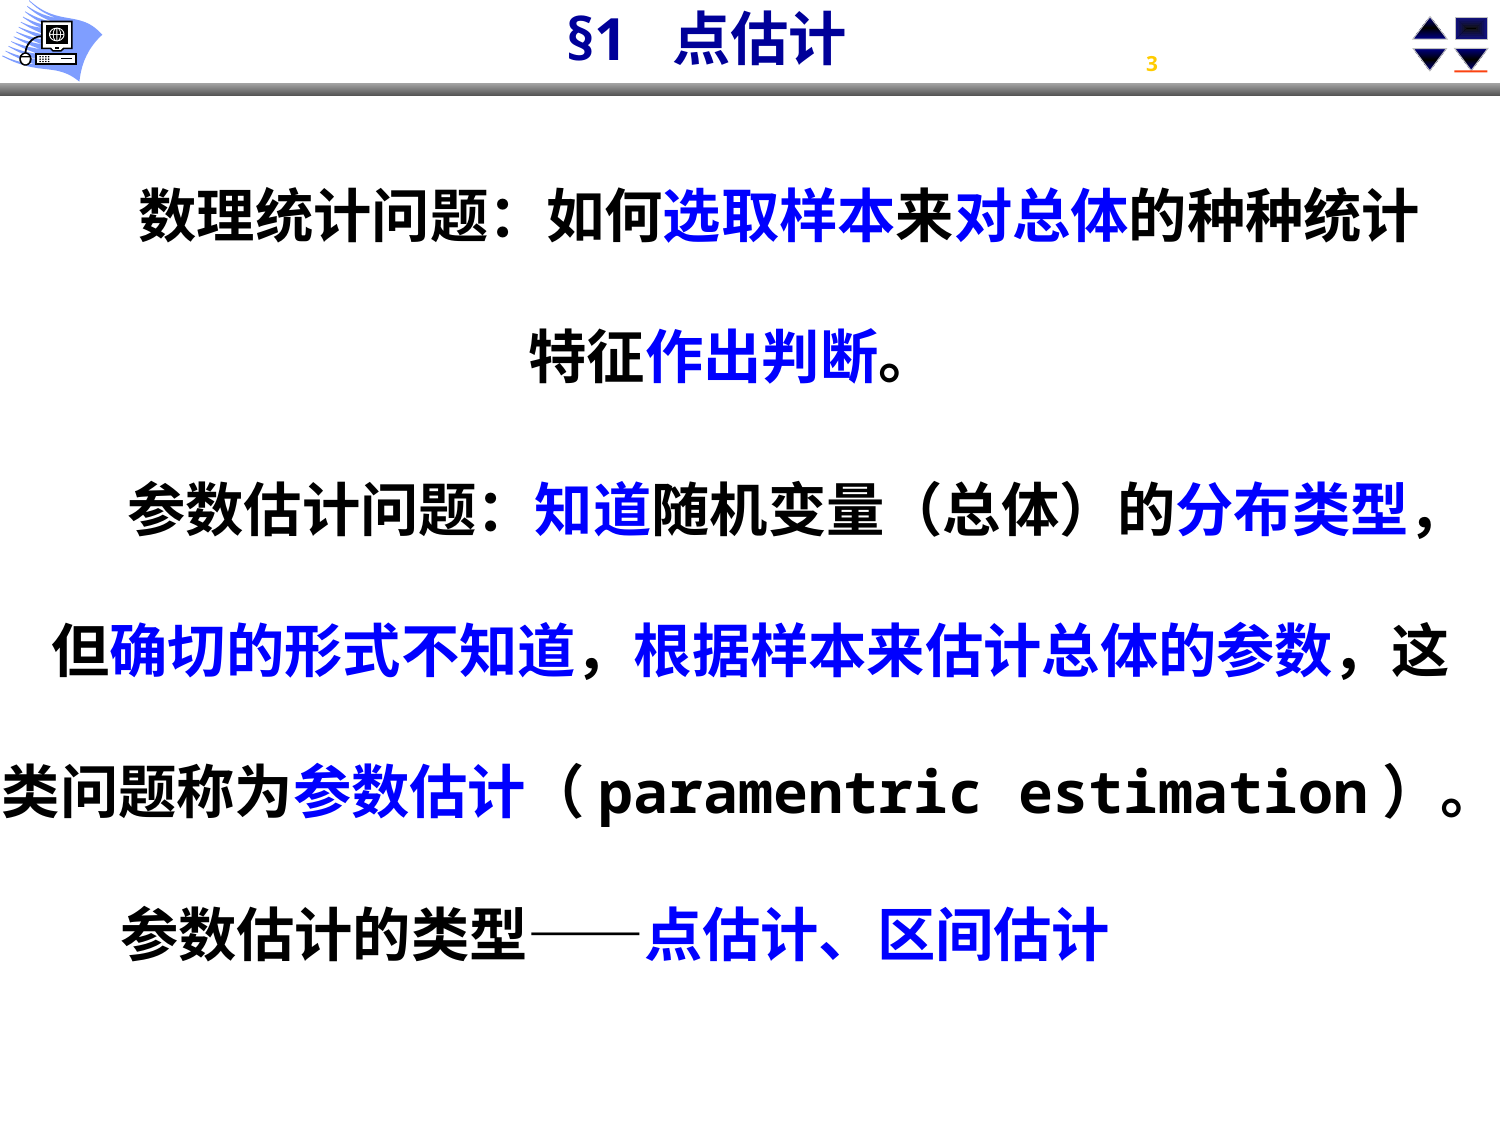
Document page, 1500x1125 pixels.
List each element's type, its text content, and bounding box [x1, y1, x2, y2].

text_box 参数估计问题：知道随机变量（总体）的分布类型， 但确切的形式不知道，根据样本来估计总体的参数，这 类问题称为参数估计（paramentric estimation）。 [0, 423, 1500, 833]
text_box 数理统计问题：如何选取样本来对总体的种种统计 特征作出判断。 [30, 129, 1436, 398]
text_box 参数估计的类型——点估计、区间估计 [105, 848, 1165, 976]
